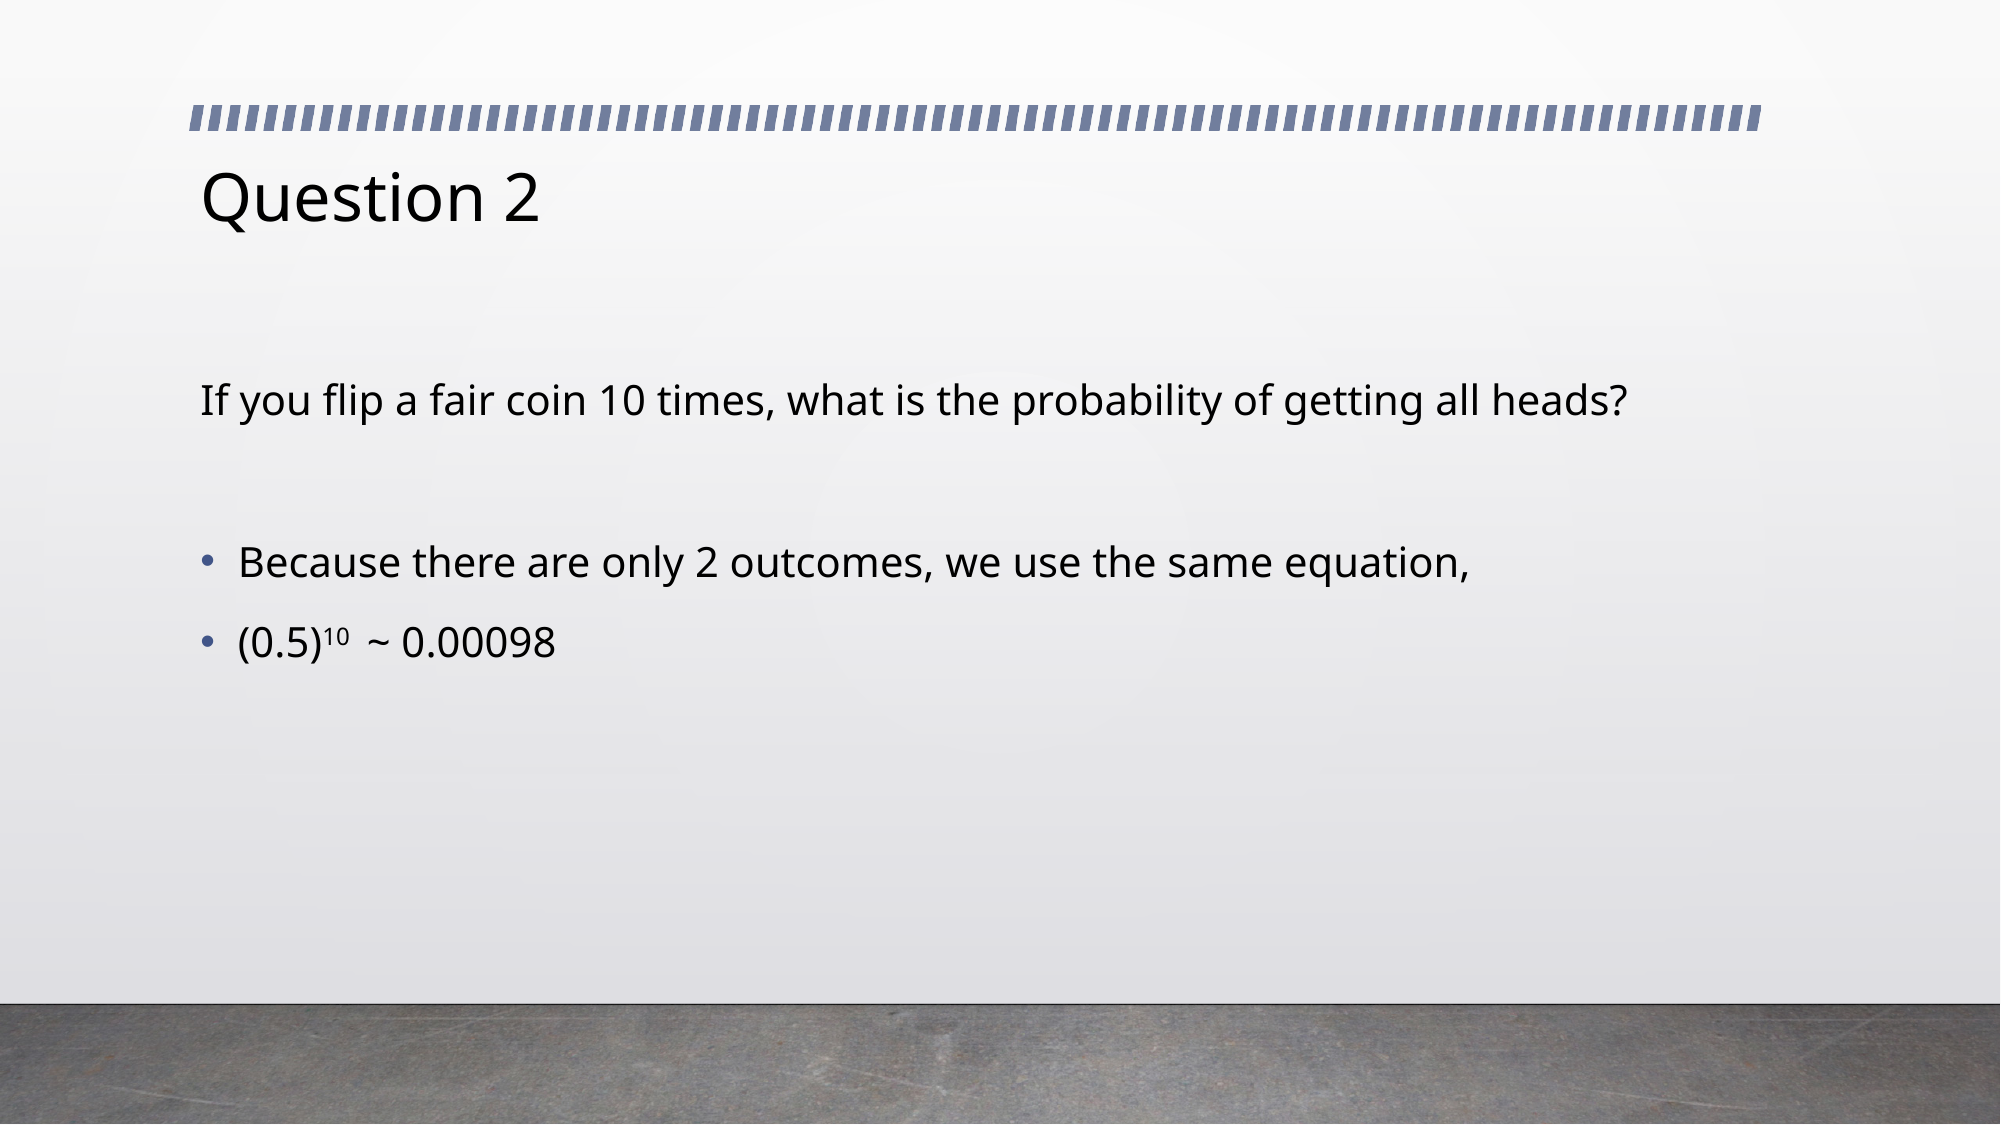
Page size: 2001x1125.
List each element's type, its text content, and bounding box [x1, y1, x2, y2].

picture [0, 1004, 2000, 1124]
title Question 2 [185, 156, 1761, 329]
list If you flip a fair coin 10 times, what is the probability of getting all heads? Because there are only 2 outcomes, we use the same equation, (0.5)10 ~ 0.00098 [185, 356, 1761, 897]
